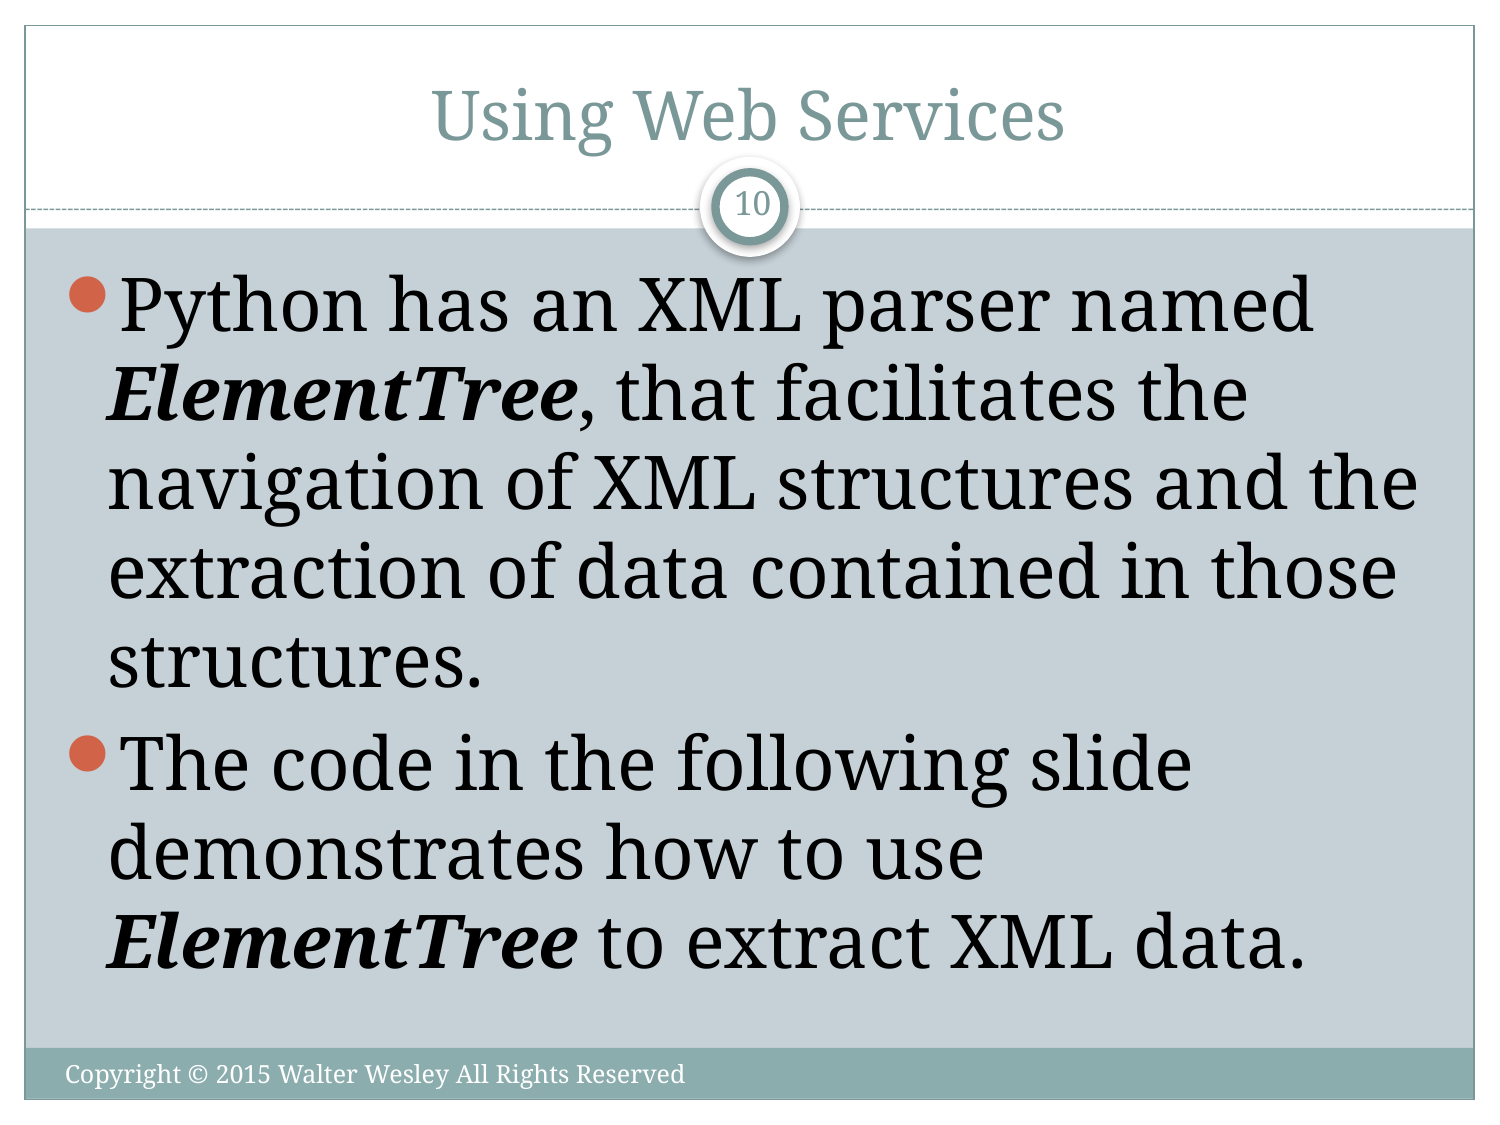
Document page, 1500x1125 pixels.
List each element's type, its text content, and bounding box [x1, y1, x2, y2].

title Using Web Services [49, 37, 1450, 162]
list Python has an XML parser named ElementTree, that facilitates the navigation of XML structures and the extraction of data contained in those structures. The code in the following slide demonstrates how to use ElementTree to extract XML data. [49, 250, 1445, 1001]
slide_number 10 [715, 168, 791, 241]
footer Copyright © 2015 Walter Wesley All Rights Reserved [50, 1051, 763, 1112]
